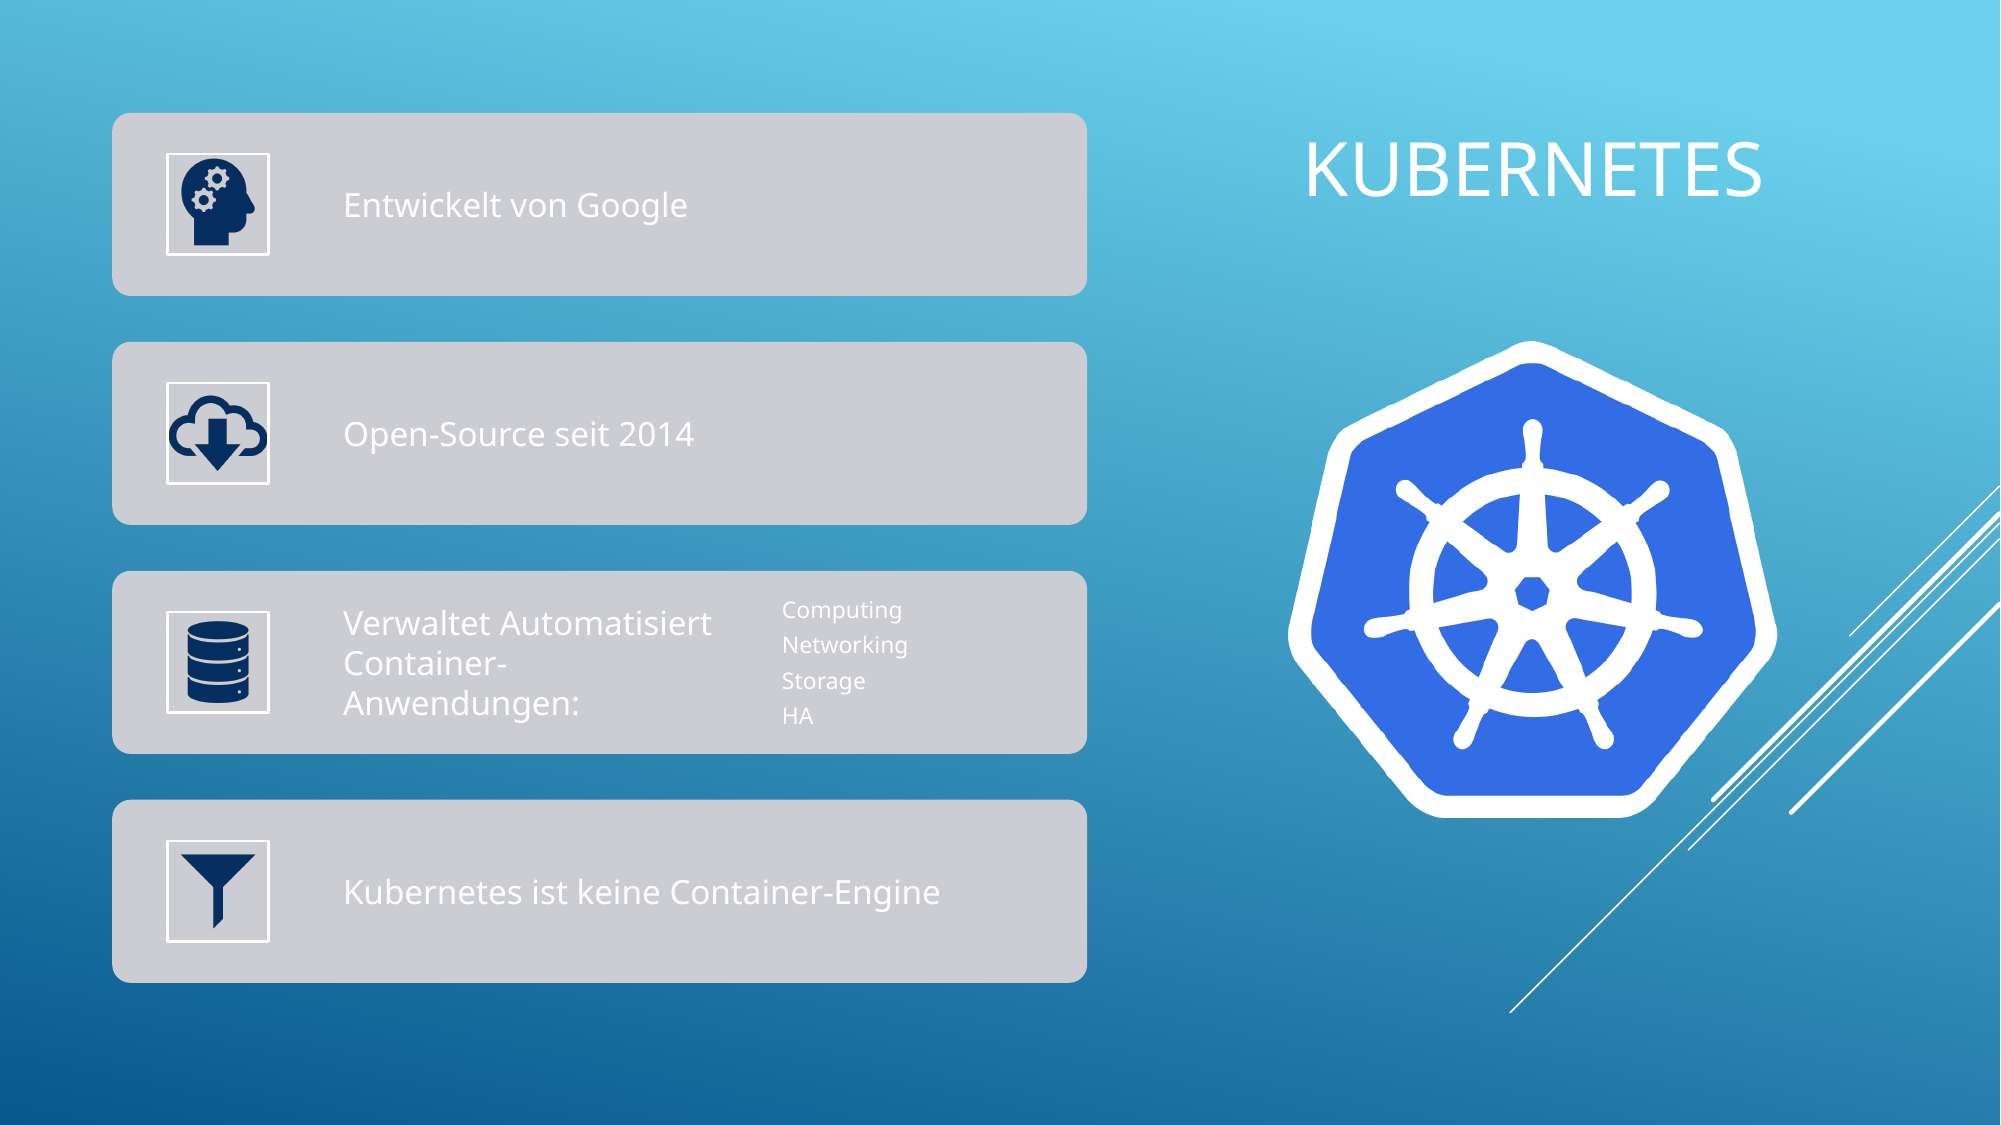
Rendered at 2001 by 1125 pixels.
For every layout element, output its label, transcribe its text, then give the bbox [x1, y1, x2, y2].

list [111, 112, 1088, 984]
title Kubernetes [1287, 112, 1888, 220]
picture [1287, 333, 1779, 825]
